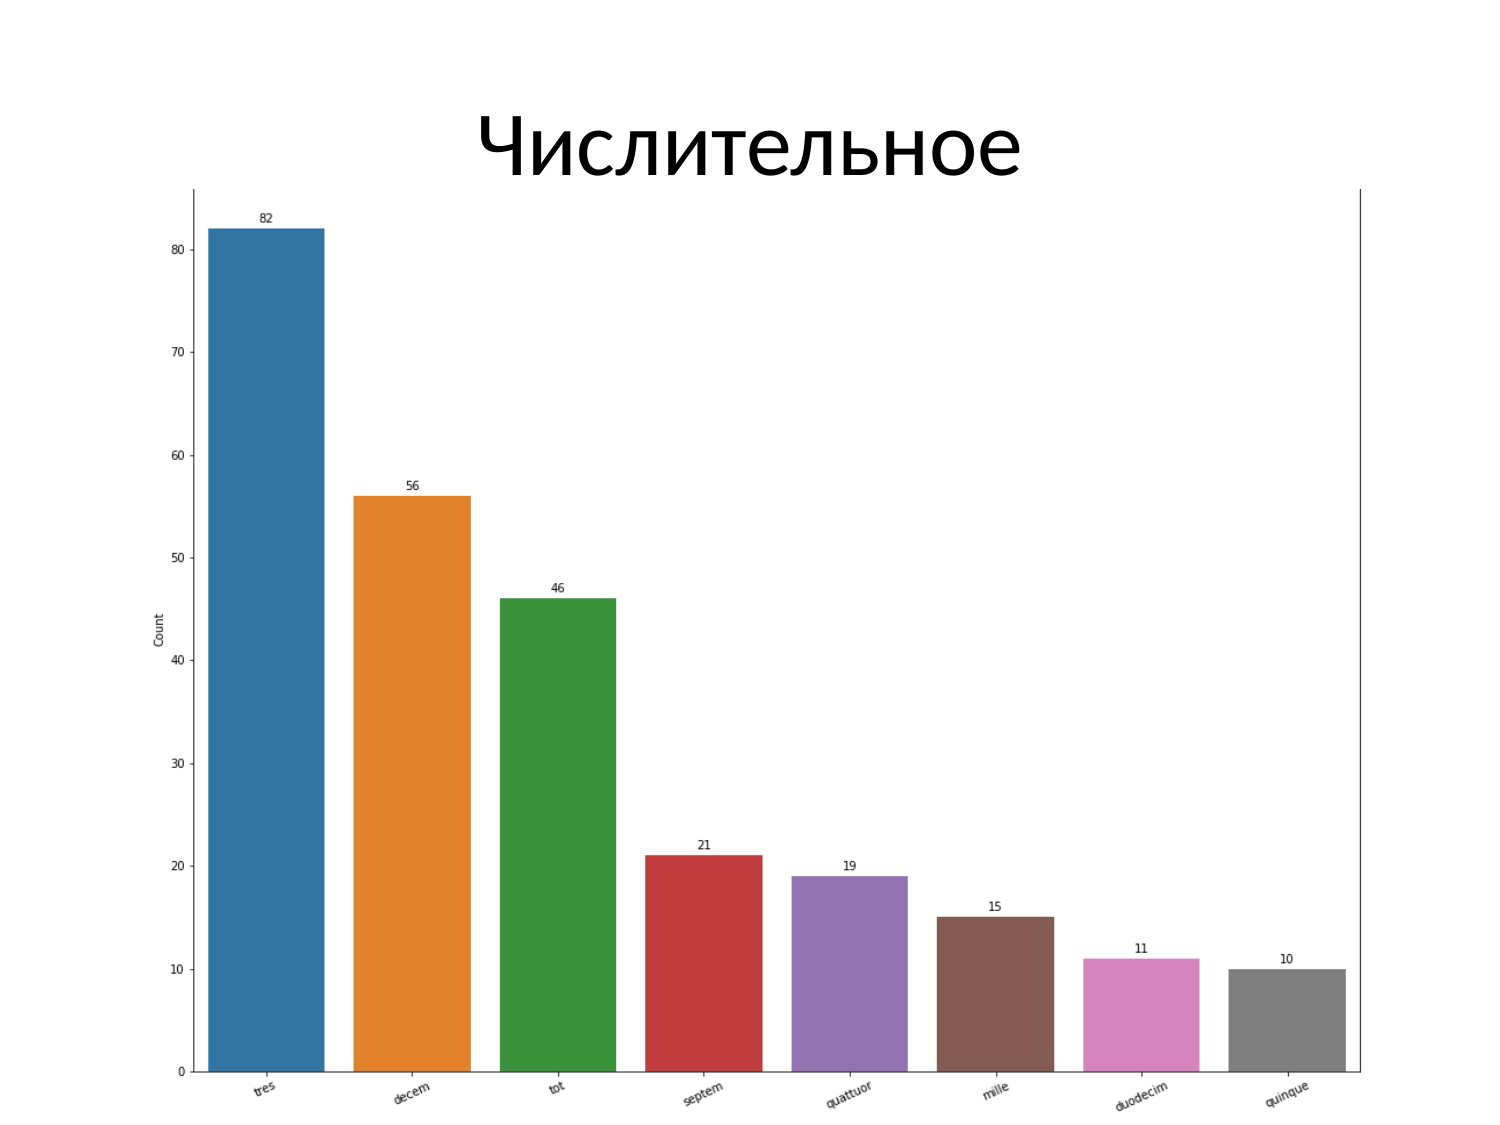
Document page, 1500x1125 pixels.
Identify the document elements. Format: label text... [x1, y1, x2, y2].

text_box Числительное [75, 45, 1425, 187]
picture [5, 188, 1500, 1114]
